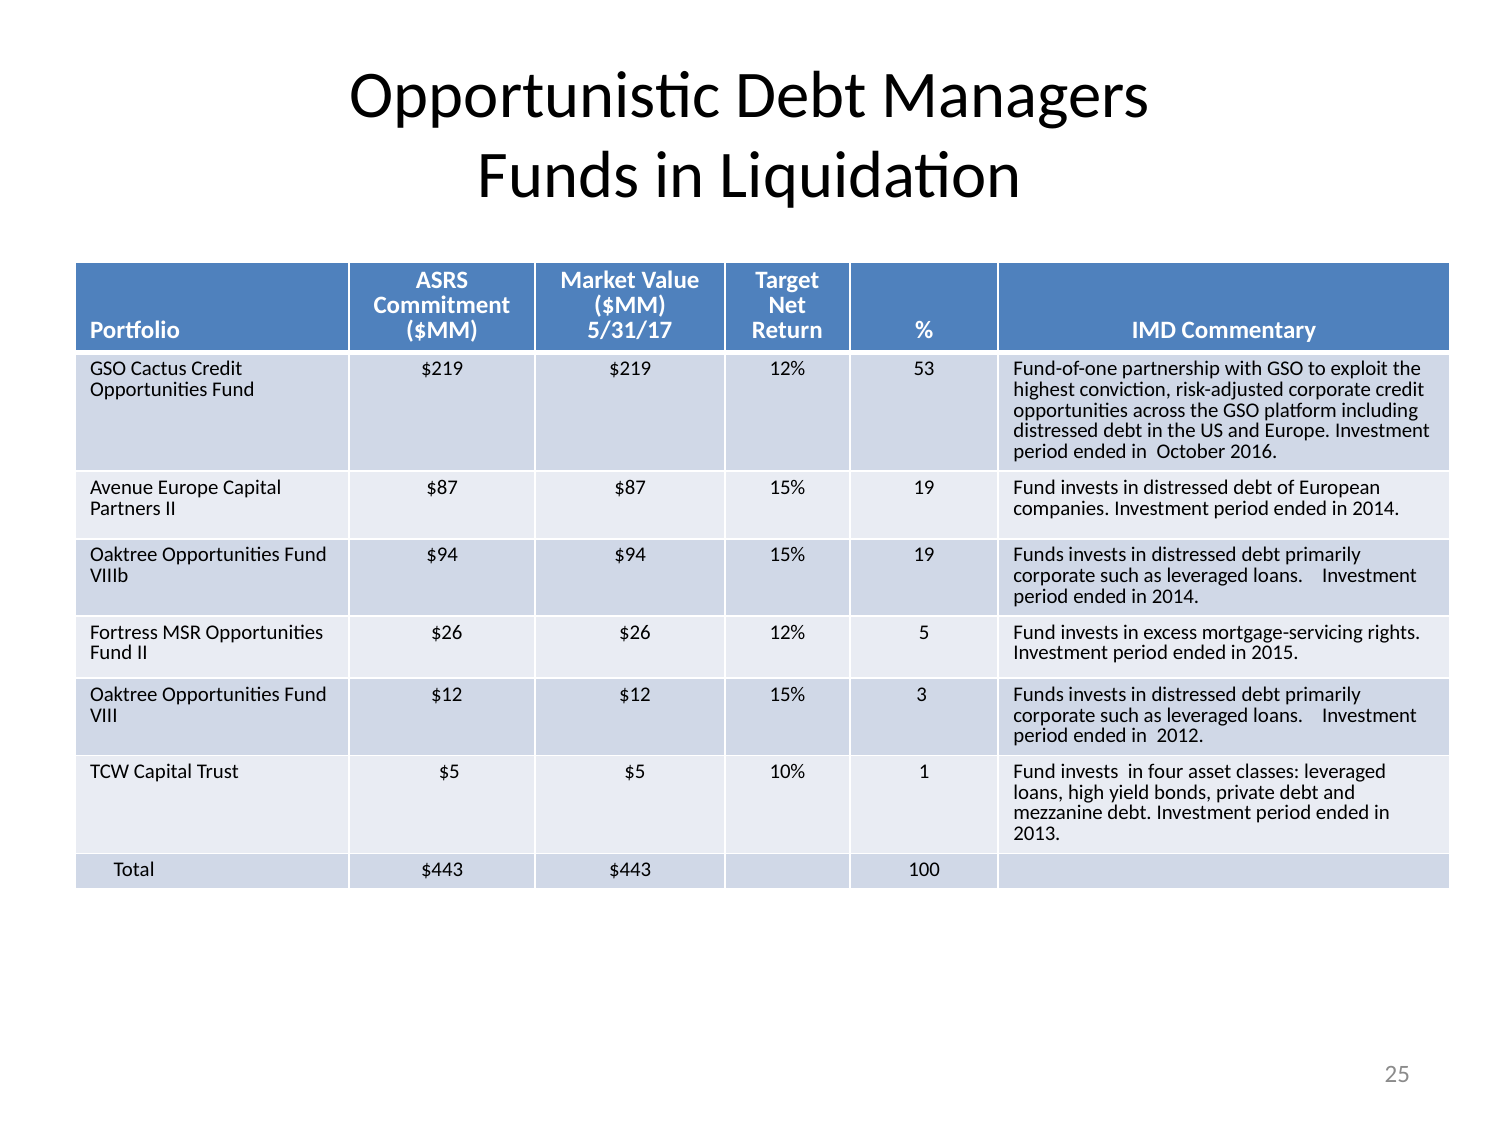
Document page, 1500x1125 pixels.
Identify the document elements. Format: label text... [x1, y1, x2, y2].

table_cell $87 [350, 472, 534, 538]
table_cell $12 [536, 679, 724, 755]
table_cell 15% [726, 472, 849, 538]
table_cell 12% [726, 617, 849, 677]
table_cell $443 [350, 854, 534, 888]
table_cell [726, 854, 849, 888]
table_cell 19 [851, 472, 997, 538]
table_cell GSO Cactus Credit Opportunities Fund [76, 355, 348, 470]
table_header ASRS Commitment ($MM) [350, 263, 534, 350]
table_header Target Net Return [726, 263, 849, 350]
table_cell $5 [536, 756, 724, 853]
table_cell $87 [536, 472, 724, 538]
table_cell Fund-of-one partnership with GSO to exploit the highest conviction, risk-adjusted corporate credit opportunities across the GSO platform including distressed debt in the US and Europe. Investment period ended in October 2016. [999, 355, 1449, 470]
table_cell 15% [726, 679, 849, 755]
table_cell Oaktree Opportunities Fund VIIIb [76, 540, 348, 615]
table_cell $219 [350, 355, 534, 470]
table_cell Fund invests in four asset classes: leveraged loans, high yield bonds, private debt and mezzanine debt. Investment period ended in 2013. [999, 756, 1449, 853]
table_cell 53 [851, 355, 997, 470]
table_cell Fund invests in excess mortgage-servicing rights. Investment period ended in 2015. [999, 617, 1449, 677]
title Opportunistic Debt Managers Funds in Liquidation [75, 62, 1425, 200]
table_cell 3 [851, 679, 997, 755]
table_cell TCW Capital Trust [76, 756, 348, 853]
table_header Market Value ($MM) 5/31/17 [536, 263, 724, 350]
table_cell [999, 854, 1449, 888]
table_cell $219 [536, 355, 724, 470]
table_header IMD Commentary [999, 263, 1449, 350]
table_cell 5 [851, 617, 997, 677]
table_cell $26 [536, 617, 724, 677]
table_cell $5 [350, 756, 534, 853]
slide_number 25 [1074, 1042, 1425, 1103]
table_cell Funds invests in distressed debt primarily corporate such as leveraged loans. Investment period ended in 2014. [999, 540, 1449, 615]
table_cell 100 [851, 854, 997, 888]
table_cell Funds invests in distressed debt primarily corporate such as leveraged loans. Investment period ended in 2012. [999, 679, 1449, 755]
table_cell 19 [851, 540, 997, 615]
table_cell Total [76, 854, 348, 888]
table_cell $443 [536, 854, 724, 888]
table_cell 15% [726, 540, 849, 615]
table_cell $12 [350, 679, 534, 755]
table_header % [851, 263, 997, 350]
table_cell Fortress MSR Opportunities Fund II [76, 617, 348, 677]
table_cell Avenue Europe Capital Partners II [76, 472, 348, 538]
table_header Portfolio [76, 263, 348, 350]
table_cell $26 [350, 617, 534, 677]
table_cell $94 [536, 540, 724, 615]
table_cell 10% [726, 756, 849, 853]
table_cell 1 [851, 756, 997, 853]
table_cell Fund invests in distressed debt of European companies. Investment period ended in 2014. [999, 472, 1449, 538]
table_cell $94 [350, 540, 534, 615]
table_cell 12% [726, 355, 849, 470]
table_cell Oaktree Opportunities Fund VIII [76, 679, 348, 755]
